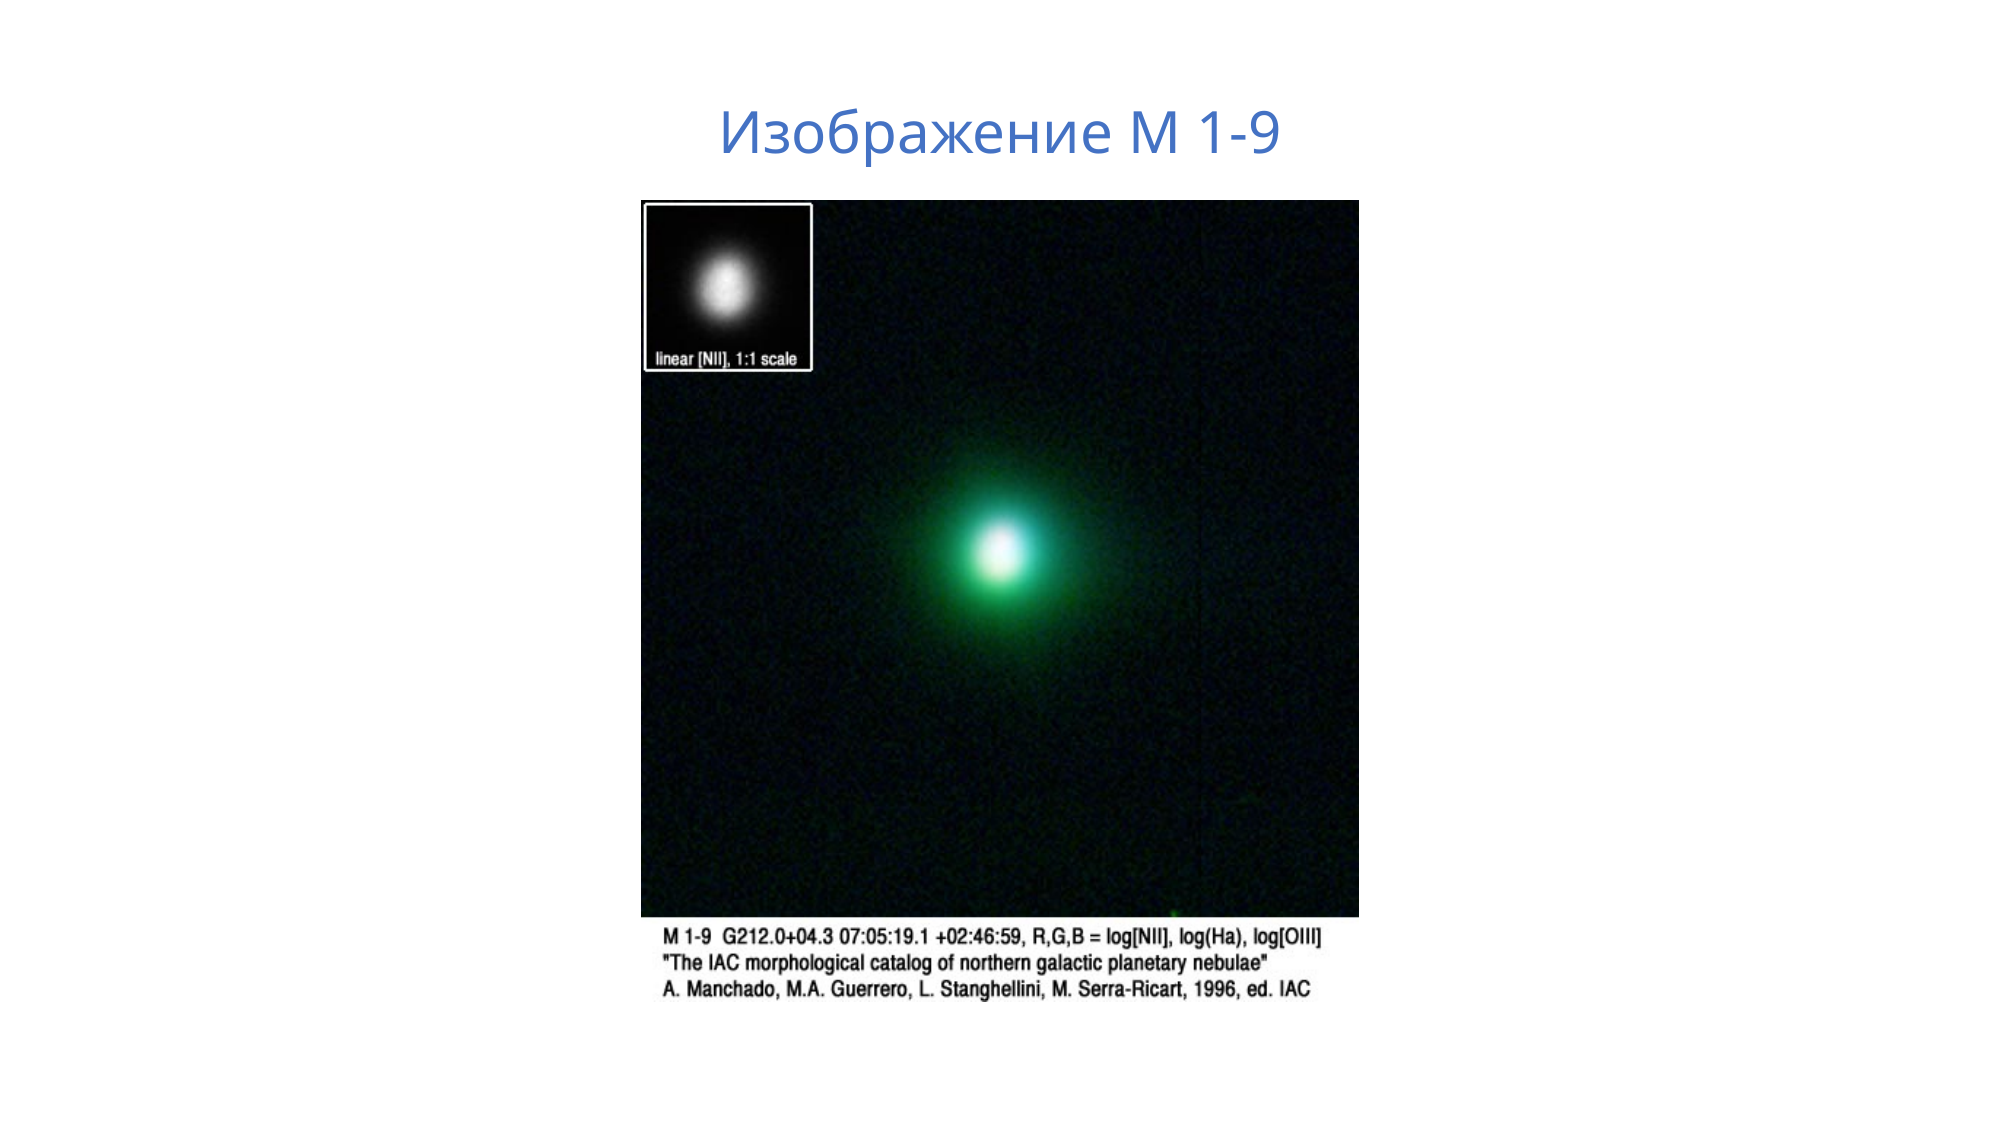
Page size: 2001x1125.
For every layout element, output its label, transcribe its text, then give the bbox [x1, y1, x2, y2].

picture [641, 200, 1359, 1002]
title Изображение M 1-9 [0, 69, 2000, 201]
